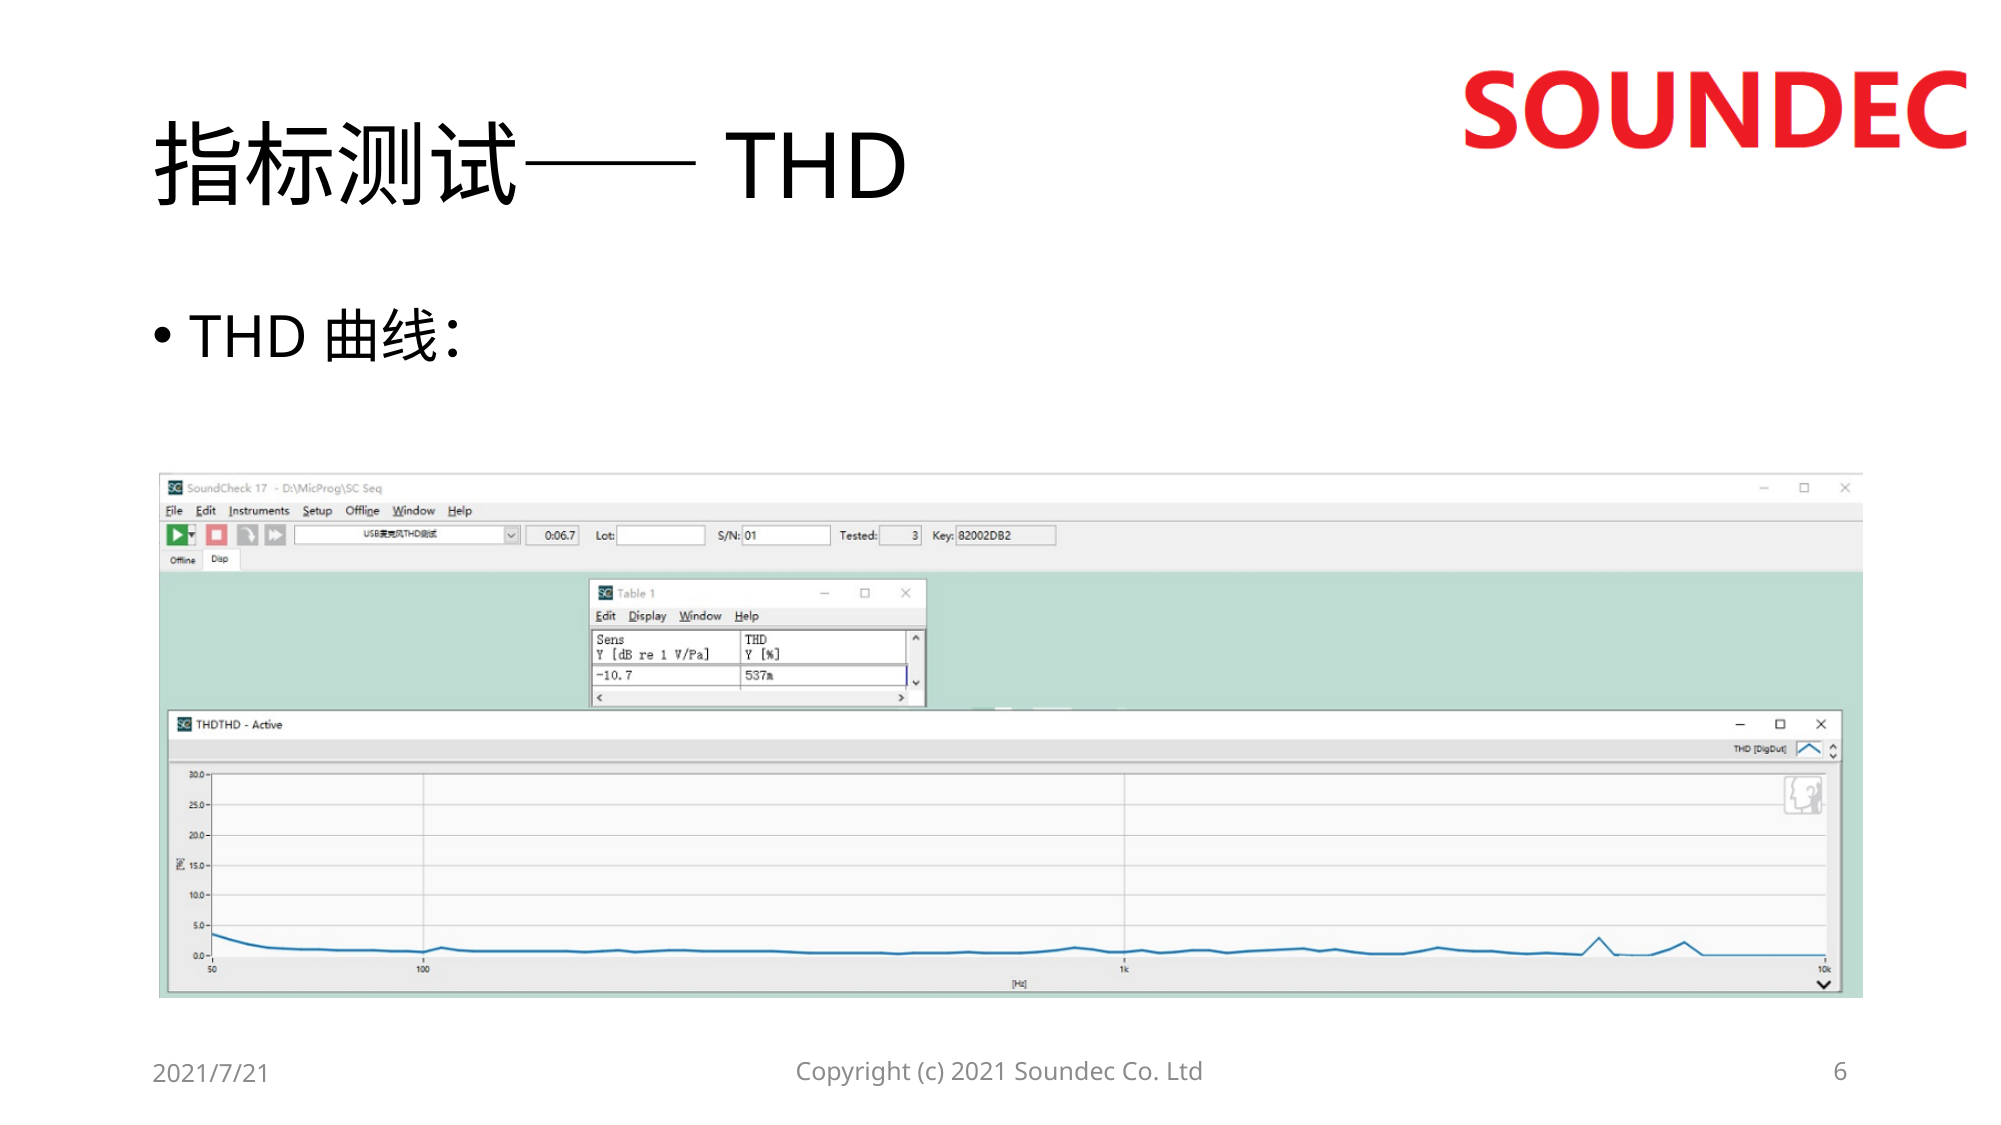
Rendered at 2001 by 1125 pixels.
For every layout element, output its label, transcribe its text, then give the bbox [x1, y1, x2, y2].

picture [1450, 11, 1985, 184]
slide_number 6 [1412, 1042, 1863, 1103]
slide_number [137, 1042, 588, 1103]
title 指标测试——THD [137, 59, 1863, 278]
footer Copyright (c) 2021 Soundec Co. Ltd [662, 1042, 1338, 1103]
picture [159, 470, 1863, 998]
list THD曲线： [137, 299, 1863, 1014]
